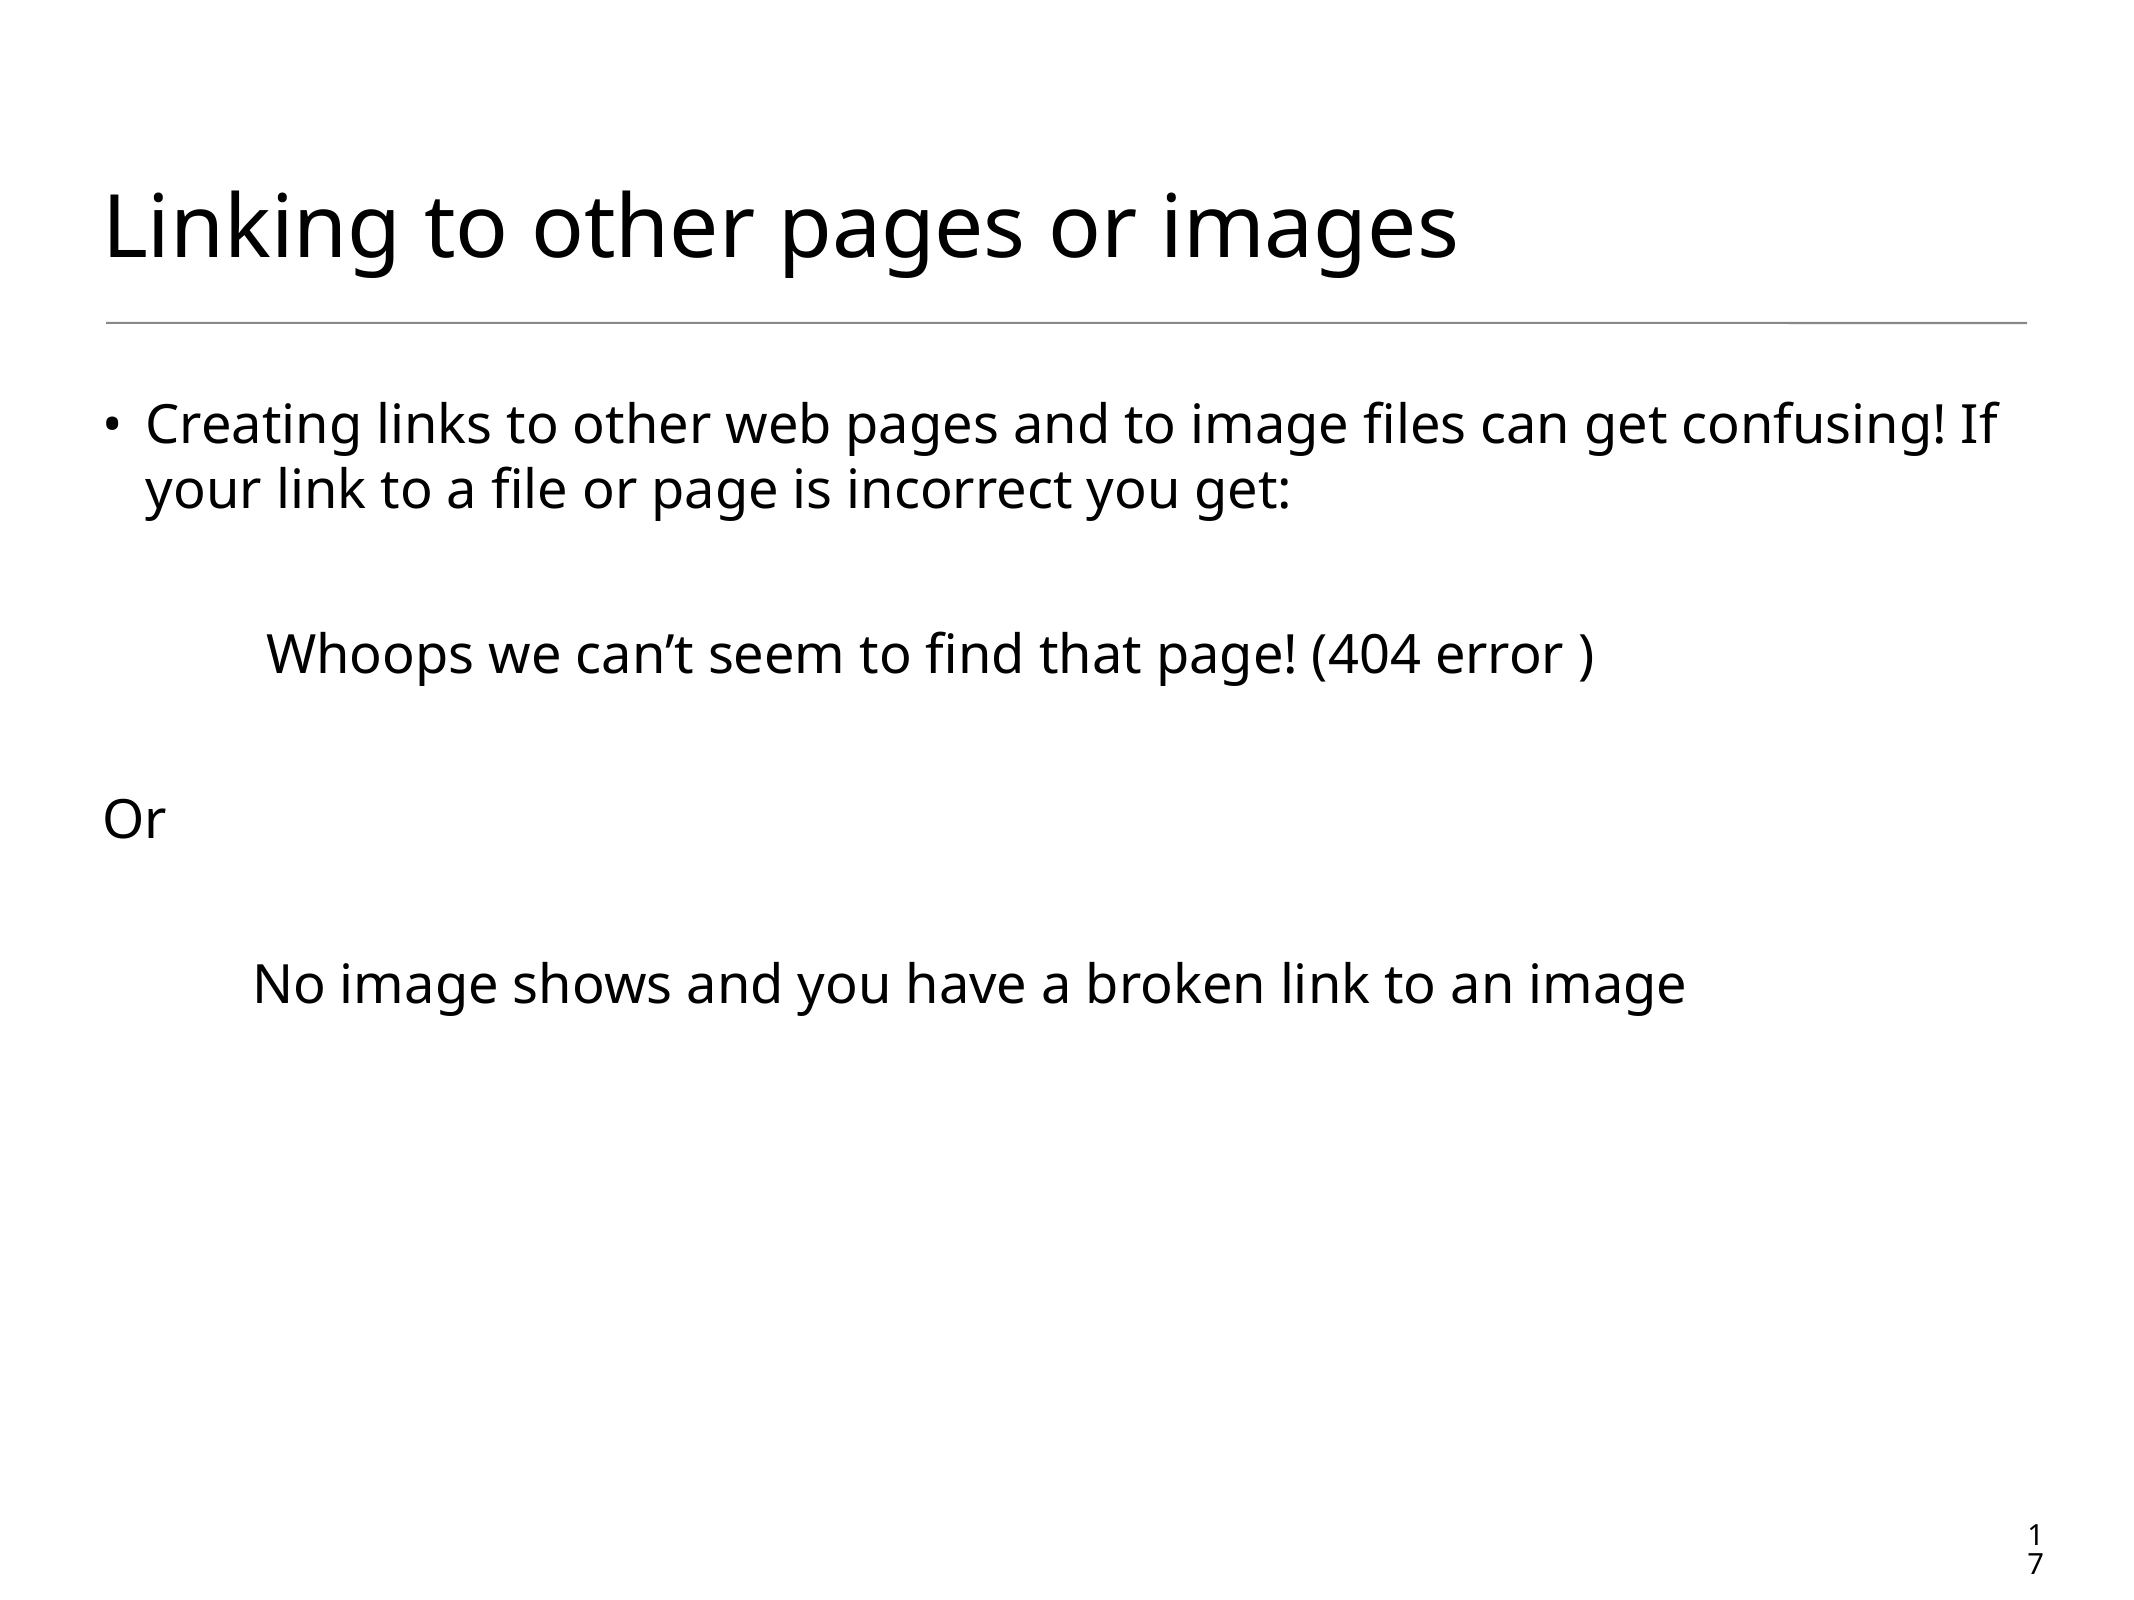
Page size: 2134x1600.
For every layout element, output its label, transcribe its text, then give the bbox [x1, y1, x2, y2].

title Linking to other pages or images [93, 54, 2040, 284]
list Creating links to other web pages and to image files can get confusing! If your link to a file or page is incorrect you get: Whoops we can’t seem to find that page! (404 error ) Or No image shows and you have a broken link to an image [93, 381, 2040, 1155]
slide_number 17 [2012, 1508, 2064, 1559]
